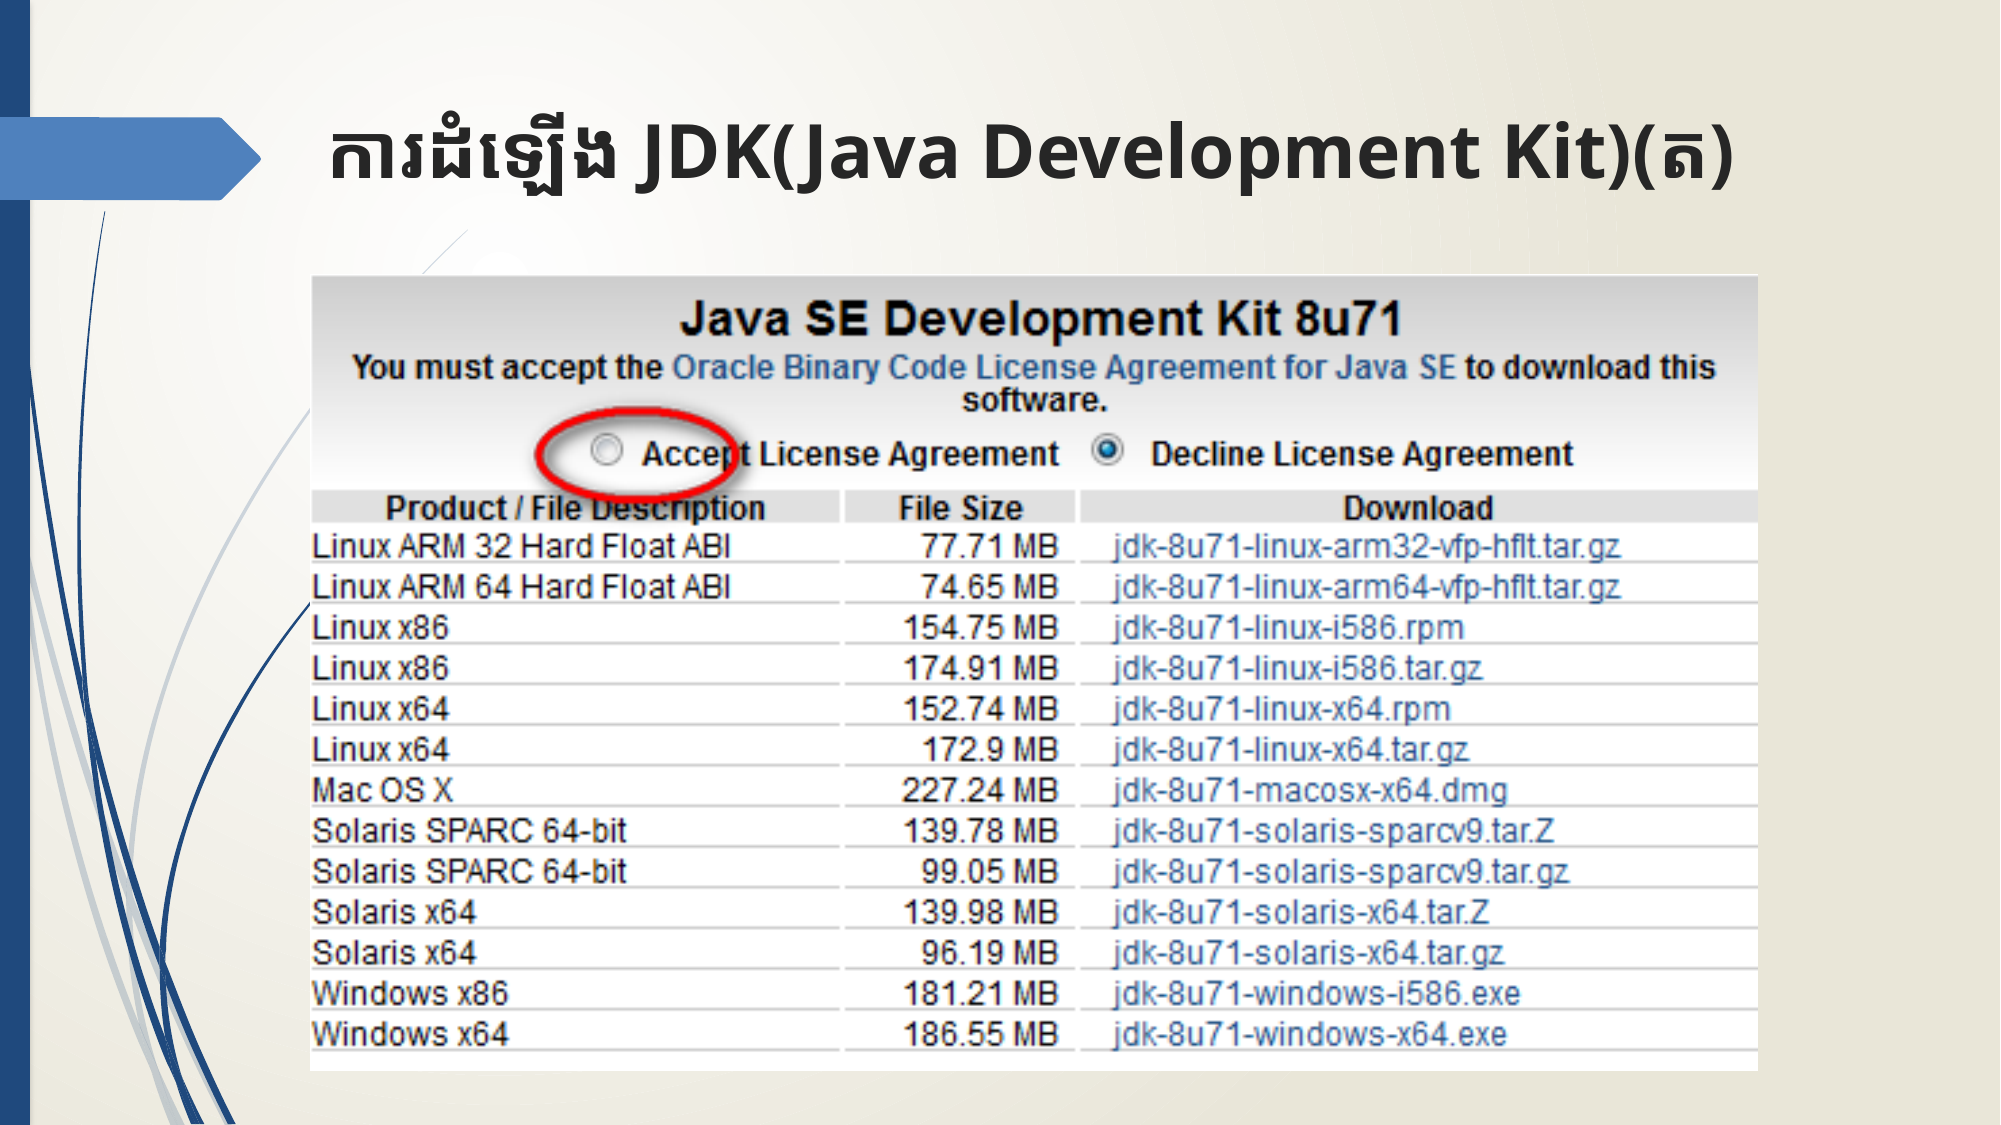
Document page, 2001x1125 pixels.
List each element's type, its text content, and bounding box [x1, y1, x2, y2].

picture [309, 274, 1758, 1071]
title ការដំឡើង JDK(Java Development Kit)(ត) [311, 95, 1774, 232]
